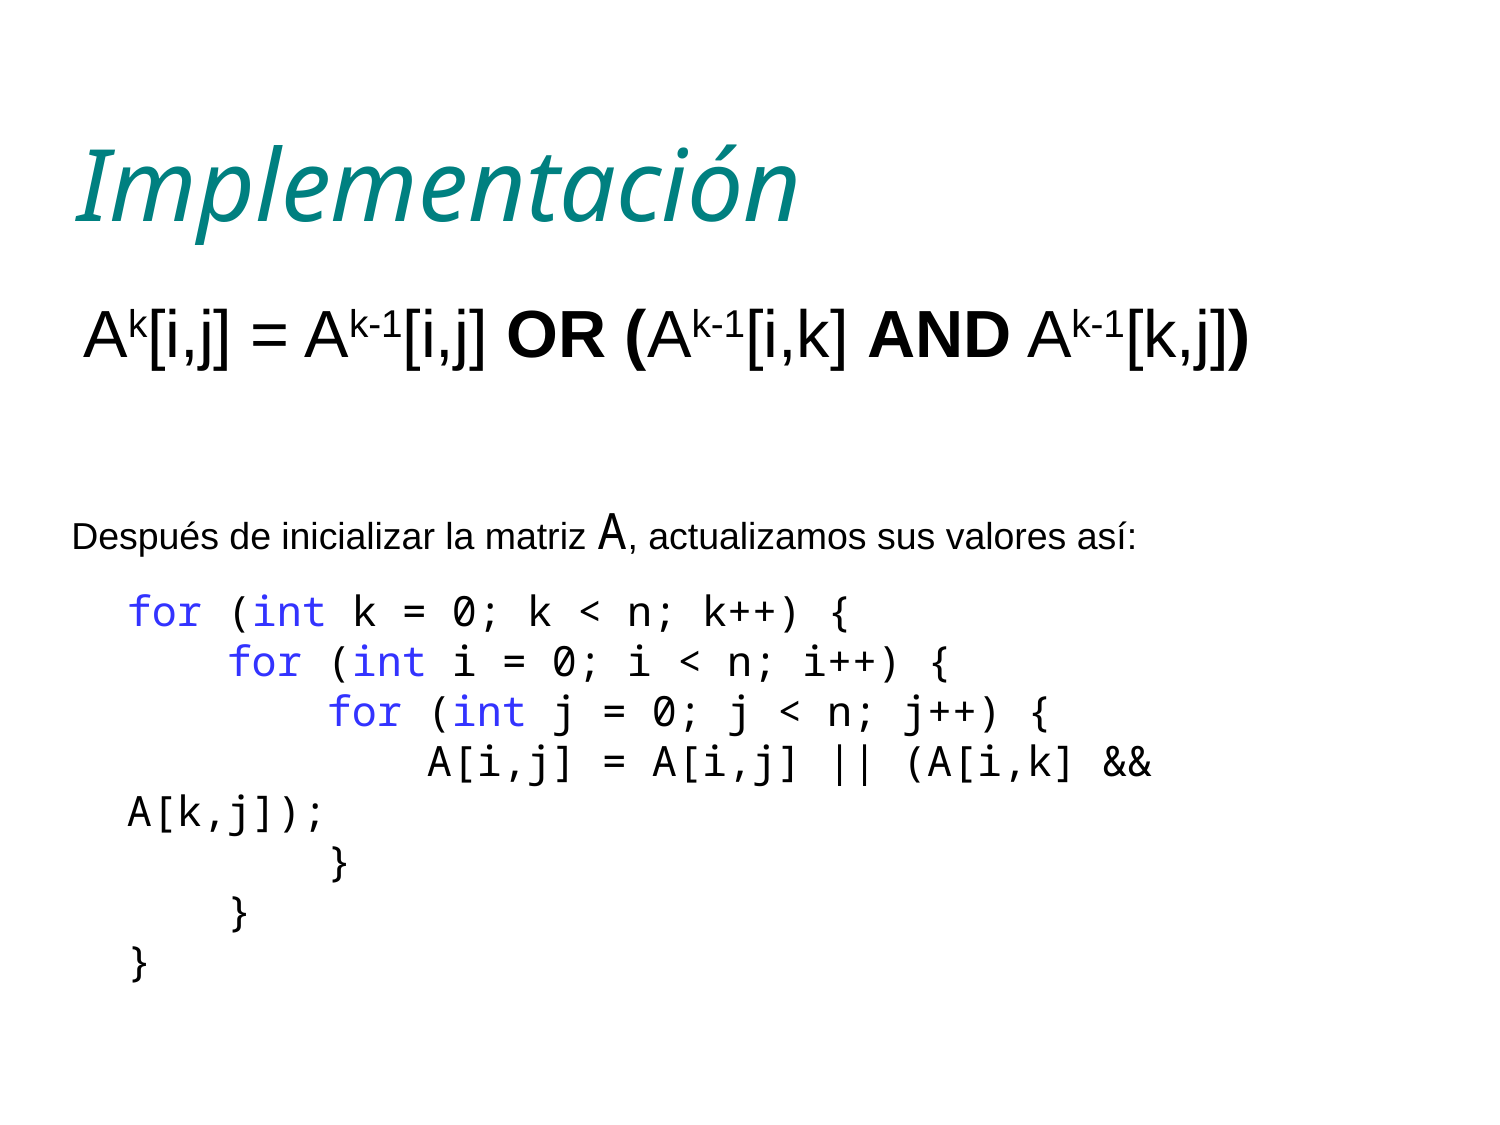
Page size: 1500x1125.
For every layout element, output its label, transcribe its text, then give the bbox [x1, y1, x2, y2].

text_box Después de inicializar la matriz A, actualizamos sus valores así: [56, 461, 1317, 567]
title Implementación [62, 87, 1413, 275]
text_box for (int k = 0; k < n; k++) { for (int i = 0; i < n; i++) { for (int j = 0; j < n; j++) { A[i,j] = A[i,j] || (A[i,k] && A[k,j]); } } } [112, 577, 1317, 993]
text_box Ak[i,j] = Ak-1[i,j] OR (Ak-1[i,k] AND Ak-1[k,j]) [41, 291, 1294, 372]
